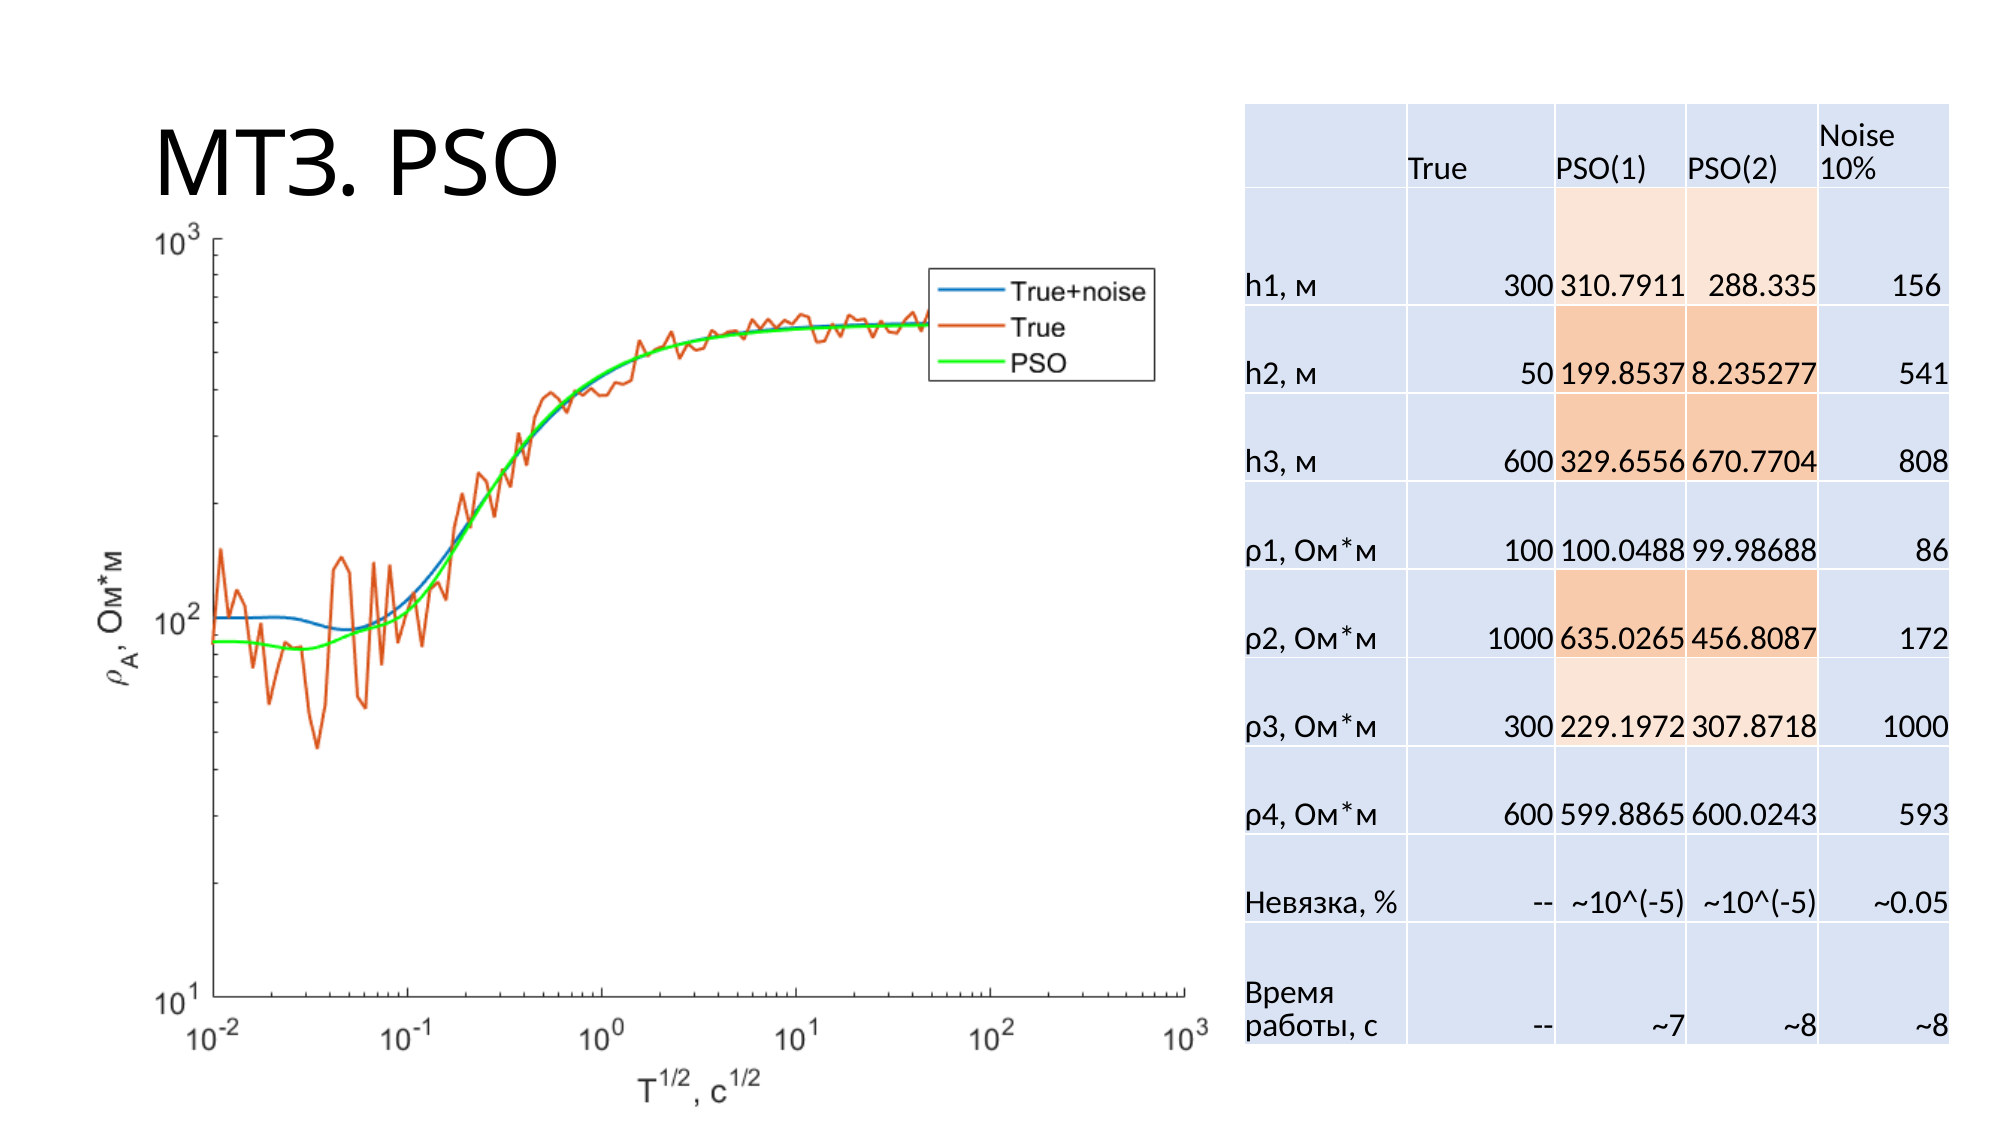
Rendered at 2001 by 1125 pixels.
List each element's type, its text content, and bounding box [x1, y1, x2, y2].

table_cell 600.0243 [1687, 747, 1817, 833]
table_cell h1, м [1305, 188, 1406, 304]
table_cell 635.0265 [1556, 570, 1685, 657]
table_header True [1408, 104, 1554, 187]
table_cell 288.335 [1687, 188, 1817, 304]
table_cell 100 [1408, 482, 1554, 568]
table_cell 8.235277 [1687, 306, 1817, 392]
table_header PSO(2) [1687, 104, 1817, 187]
table_cell ~7 [1556, 923, 1685, 1044]
table_cell 99.98688 [1687, 482, 1817, 568]
table_cell 229.1972 [1556, 658, 1685, 745]
table_cell ~10^(-5) [1687, 835, 1817, 921]
table_cell 172 [1819, 570, 1949, 657]
table_cell 541 [1819, 306, 1949, 392]
table_cell ρ2, Ом*м [1305, 570, 1406, 657]
table_cell 599.8865 [1556, 747, 1685, 833]
table_cell 300 [1408, 188, 1554, 304]
table_cell 329.6556 [1556, 394, 1685, 480]
table_header [1245, 104, 1406, 187]
table_cell ρ4, Ом*м [1305, 747, 1406, 833]
table_cell 456.8087 [1687, 570, 1817, 657]
table_cell 86 [1819, 482, 1949, 568]
table_cell ~0.05 [1819, 835, 1949, 921]
table_cell ~8 [1819, 923, 1949, 1044]
table_cell 670.7704 [1687, 394, 1817, 480]
picture [49, 168, 1305, 1110]
table_cell -- [1408, 835, 1554, 921]
table_cell Невязка, % [1305, 835, 1406, 921]
table_cell -- [1408, 923, 1554, 1044]
table_cell 808 [1819, 394, 1949, 480]
table_cell ρ3, Ом*м [1305, 658, 1406, 745]
table_cell 600 [1408, 394, 1554, 480]
table_cell ρ1, Ом*м [1305, 482, 1406, 568]
table_cell 50 [1408, 306, 1554, 392]
title МТЗ. PSO [137, 56, 1863, 168]
table_header PSO(1) [1556, 104, 1685, 187]
table_cell 1000 [1408, 570, 1554, 657]
table_cell 199.8537 [1556, 306, 1685, 392]
table_cell 300 [1408, 658, 1554, 745]
table_cell h3, м [1305, 394, 1406, 480]
table_cell ~8 [1687, 923, 1817, 1044]
table_cell ~10^(-5) [1556, 835, 1685, 921]
table_header Noise 10% [1819, 104, 1949, 187]
table_cell 100.0488 [1556, 482, 1685, 568]
table_cell h2, м [1305, 306, 1406, 392]
table_cell 307.8718 [1687, 658, 1817, 745]
table_cell 310.7911 [1556, 188, 1685, 304]
table_cell 600 [1408, 747, 1554, 833]
table_cell 1000 [1819, 658, 1949, 745]
table_cell 156 [1819, 188, 1949, 304]
table_cell 593 [1819, 747, 1949, 833]
table_cell Время работы, с [1305, 923, 1406, 1044]
